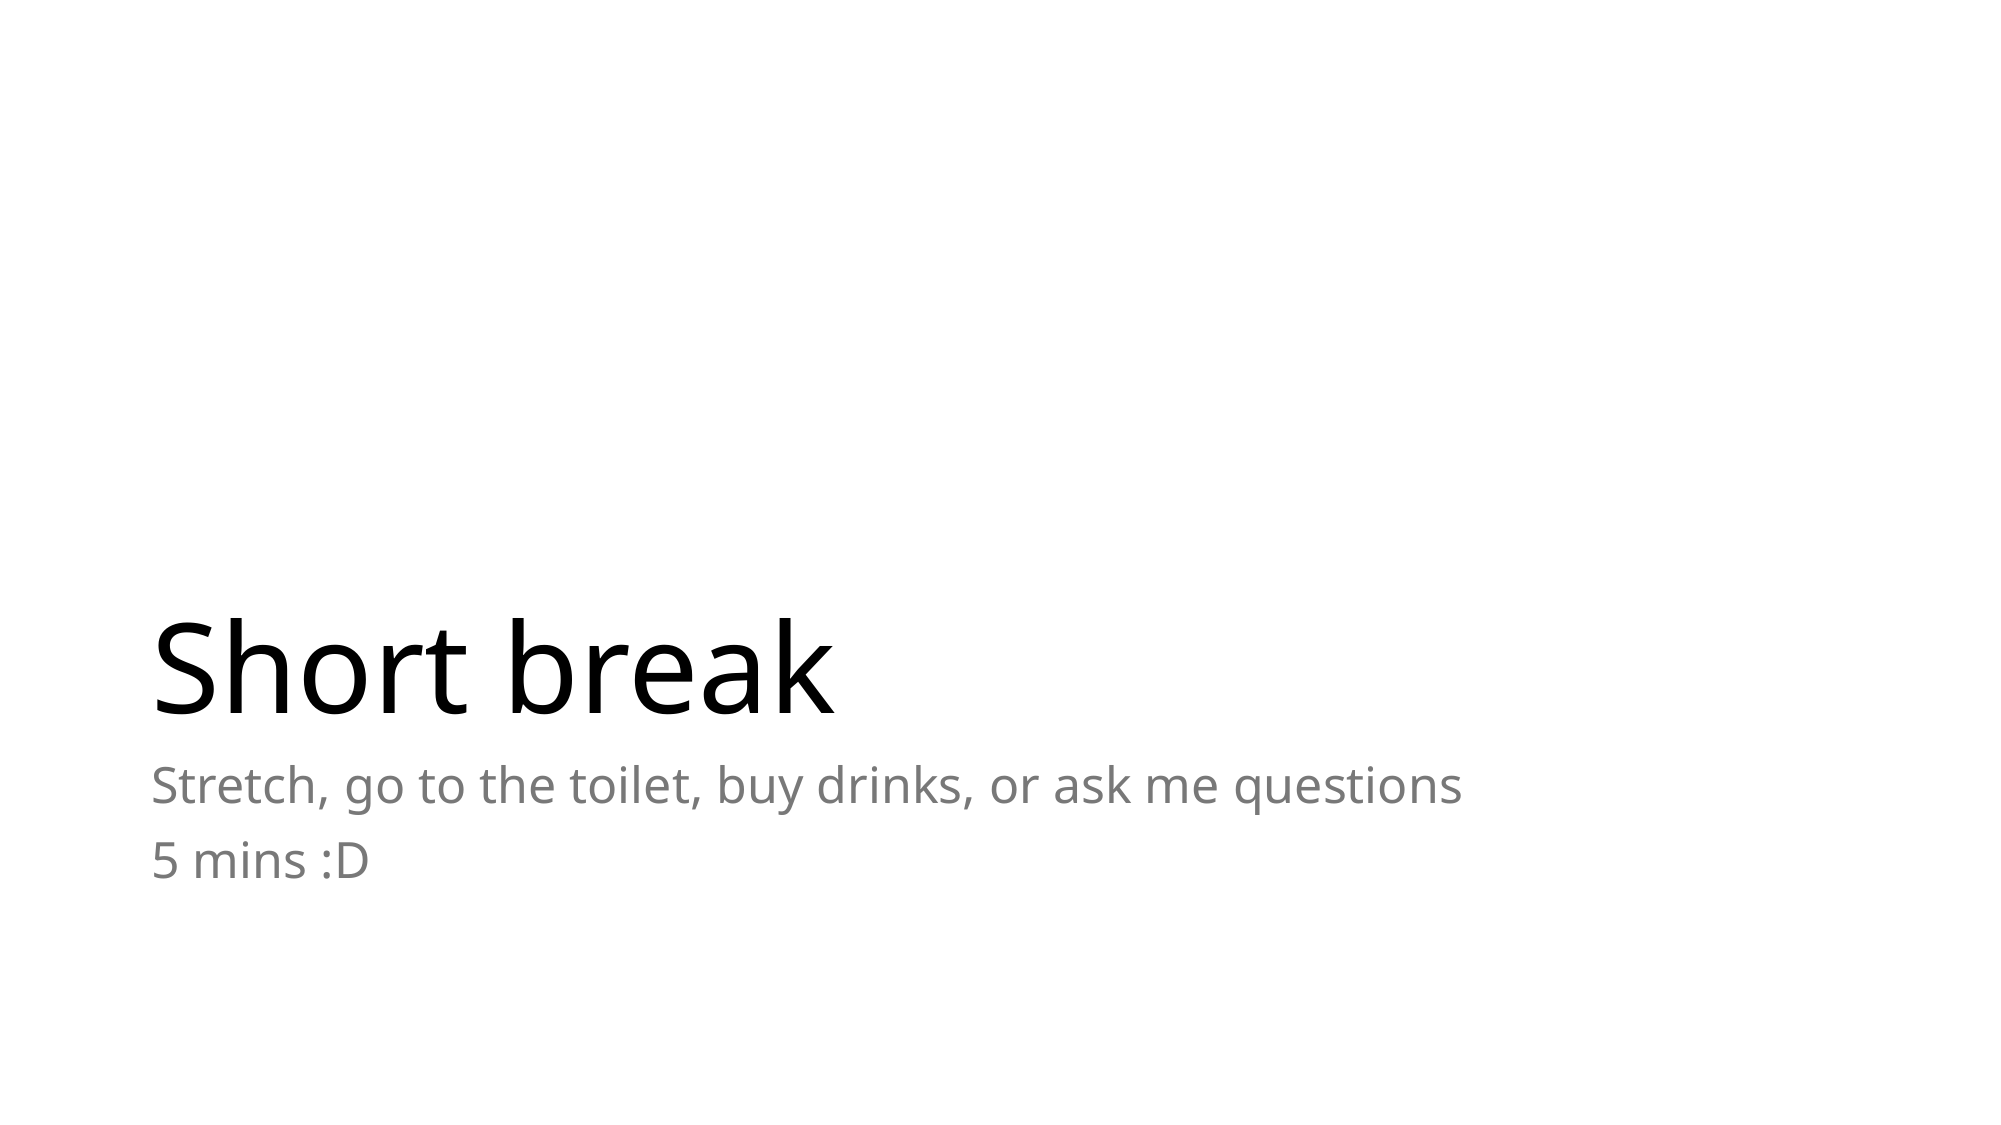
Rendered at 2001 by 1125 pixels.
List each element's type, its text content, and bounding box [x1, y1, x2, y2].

title Short break [136, 280, 1862, 749]
list Stretch, go to the toilet, buy drinks, or ask me questions 5 mins :D [136, 752, 1862, 999]
